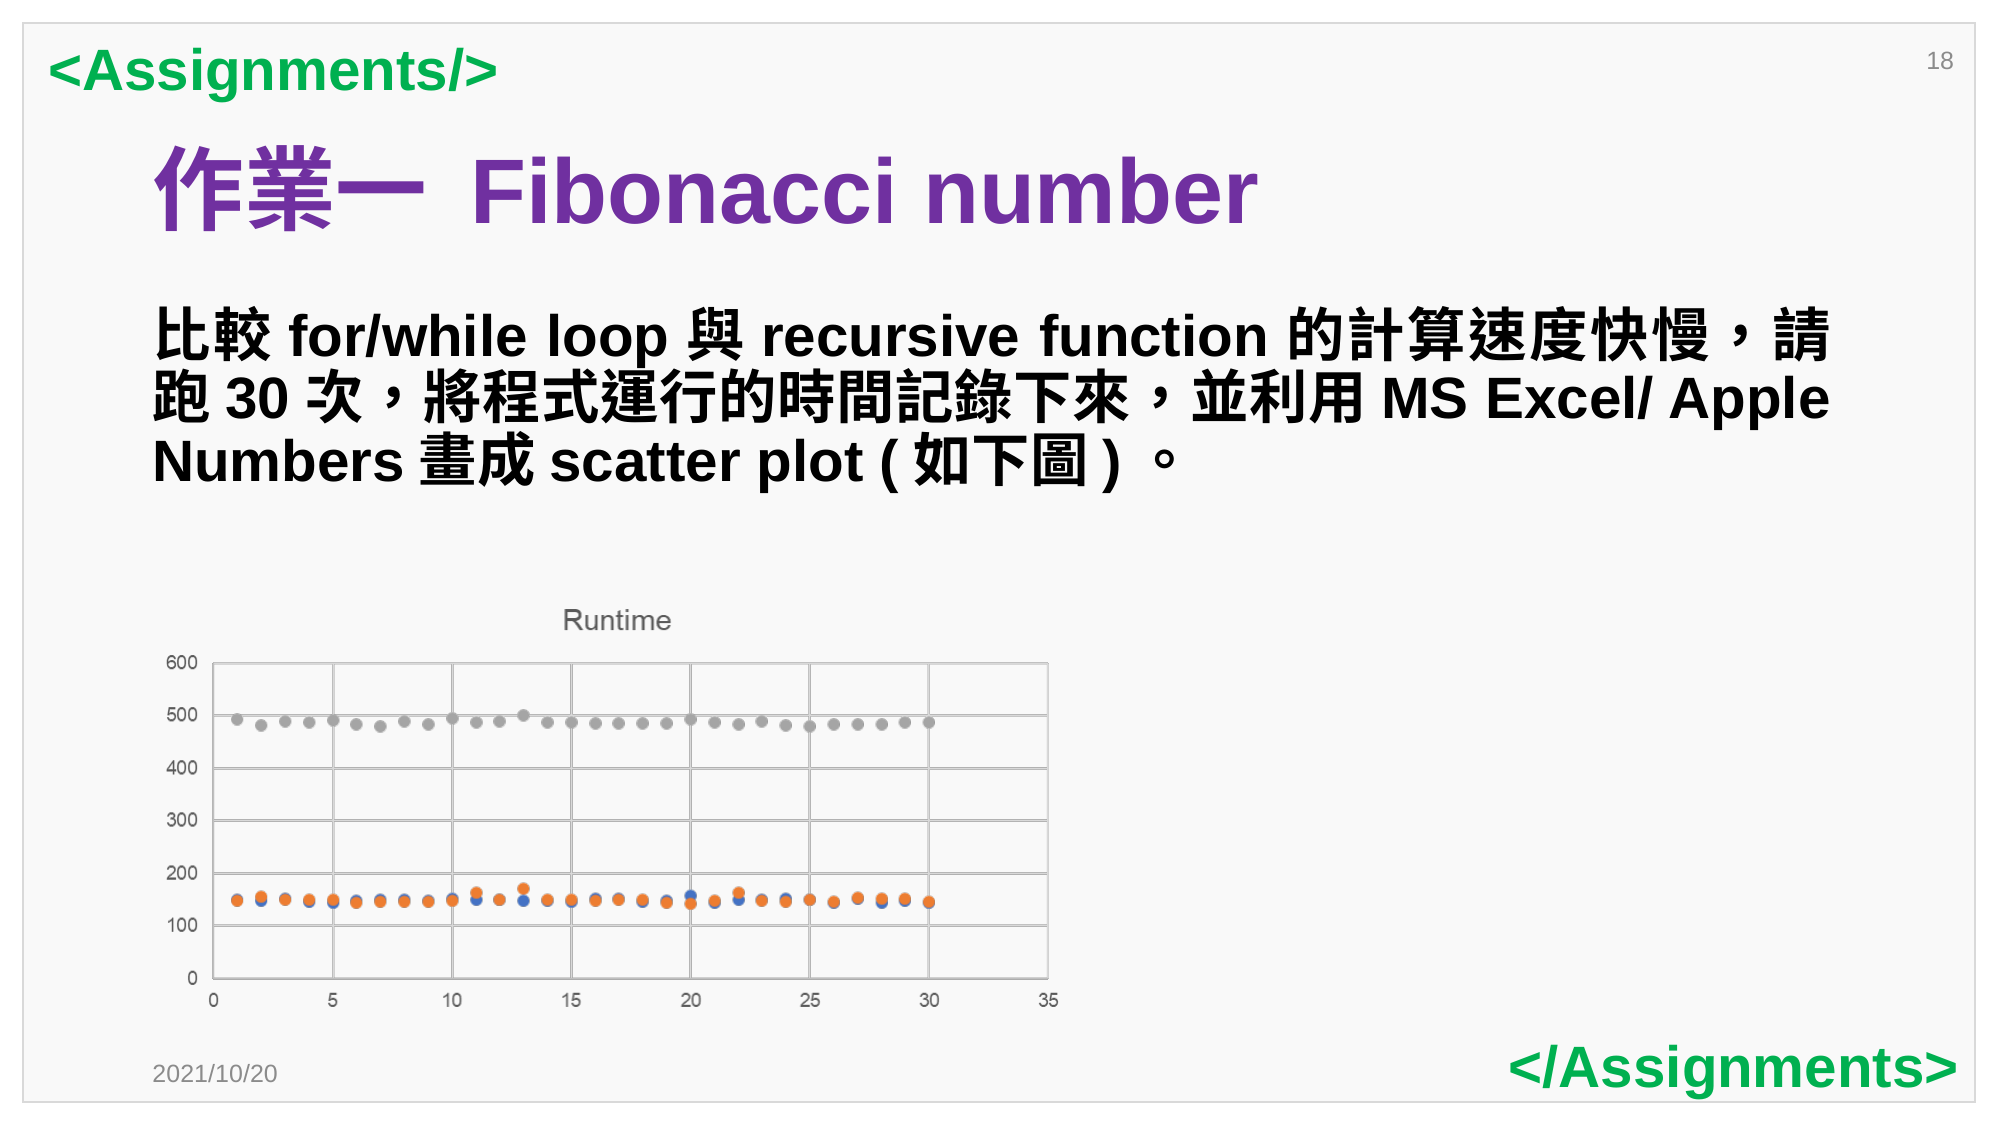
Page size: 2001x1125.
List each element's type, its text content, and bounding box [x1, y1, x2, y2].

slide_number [137, 1042, 299, 1103]
text_box <Assignments/> [33, 24, 514, 110]
list 比較for/while loop與recursive function的計算速度快慢，請跑30次，將程式運行的時間記錄下來，並利用MS Excel/ Apple Numbers畫成scatter plot (如下圖)。 [137, 298, 1847, 625]
text_box </Assignments> [1493, 1021, 1974, 1106]
picture [153, 588, 1082, 1022]
slide_number 18 [1906, 29, 1970, 90]
title 作業一 Fibonacci number [137, 110, 1749, 278]
